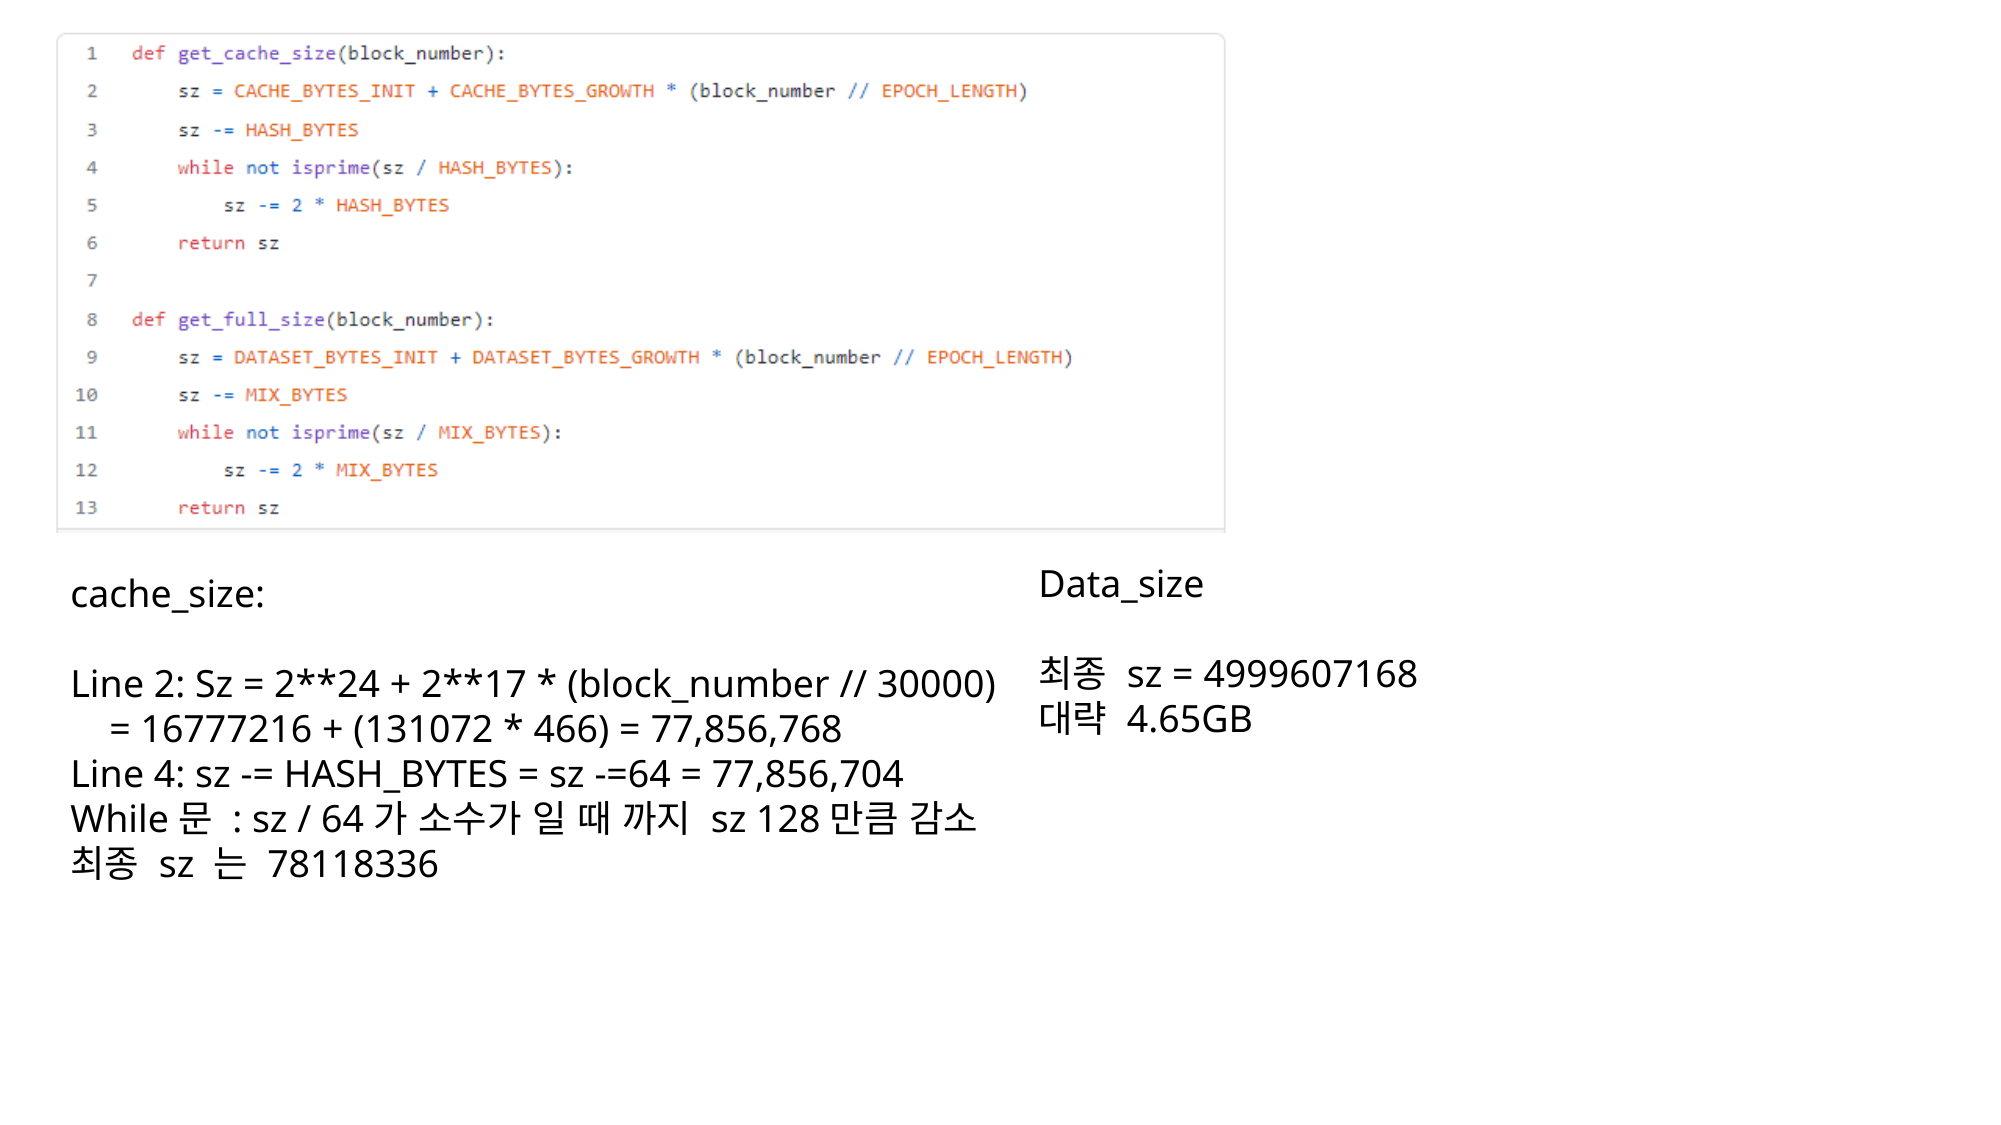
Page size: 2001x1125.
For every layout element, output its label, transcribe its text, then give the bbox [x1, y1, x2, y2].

text_box cache_size: Line 2: Sz = 2**24 + 2**17 * (block_number // 30000) = 16777216 + (131072 * 466) = 77,856,768 Line 4: sz -= HASH_BYTES = sz -=64 = 77,856,704 While문 : sz / 64가 소수가 일 때 까지 sz 128만큼 감소 최종 sz 는 78118336 [55, 562, 1024, 893]
text_box Data_size 최종 sz = 4999607168 대략 4.65GB [1023, 552, 1992, 748]
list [55, 30, 1229, 533]
